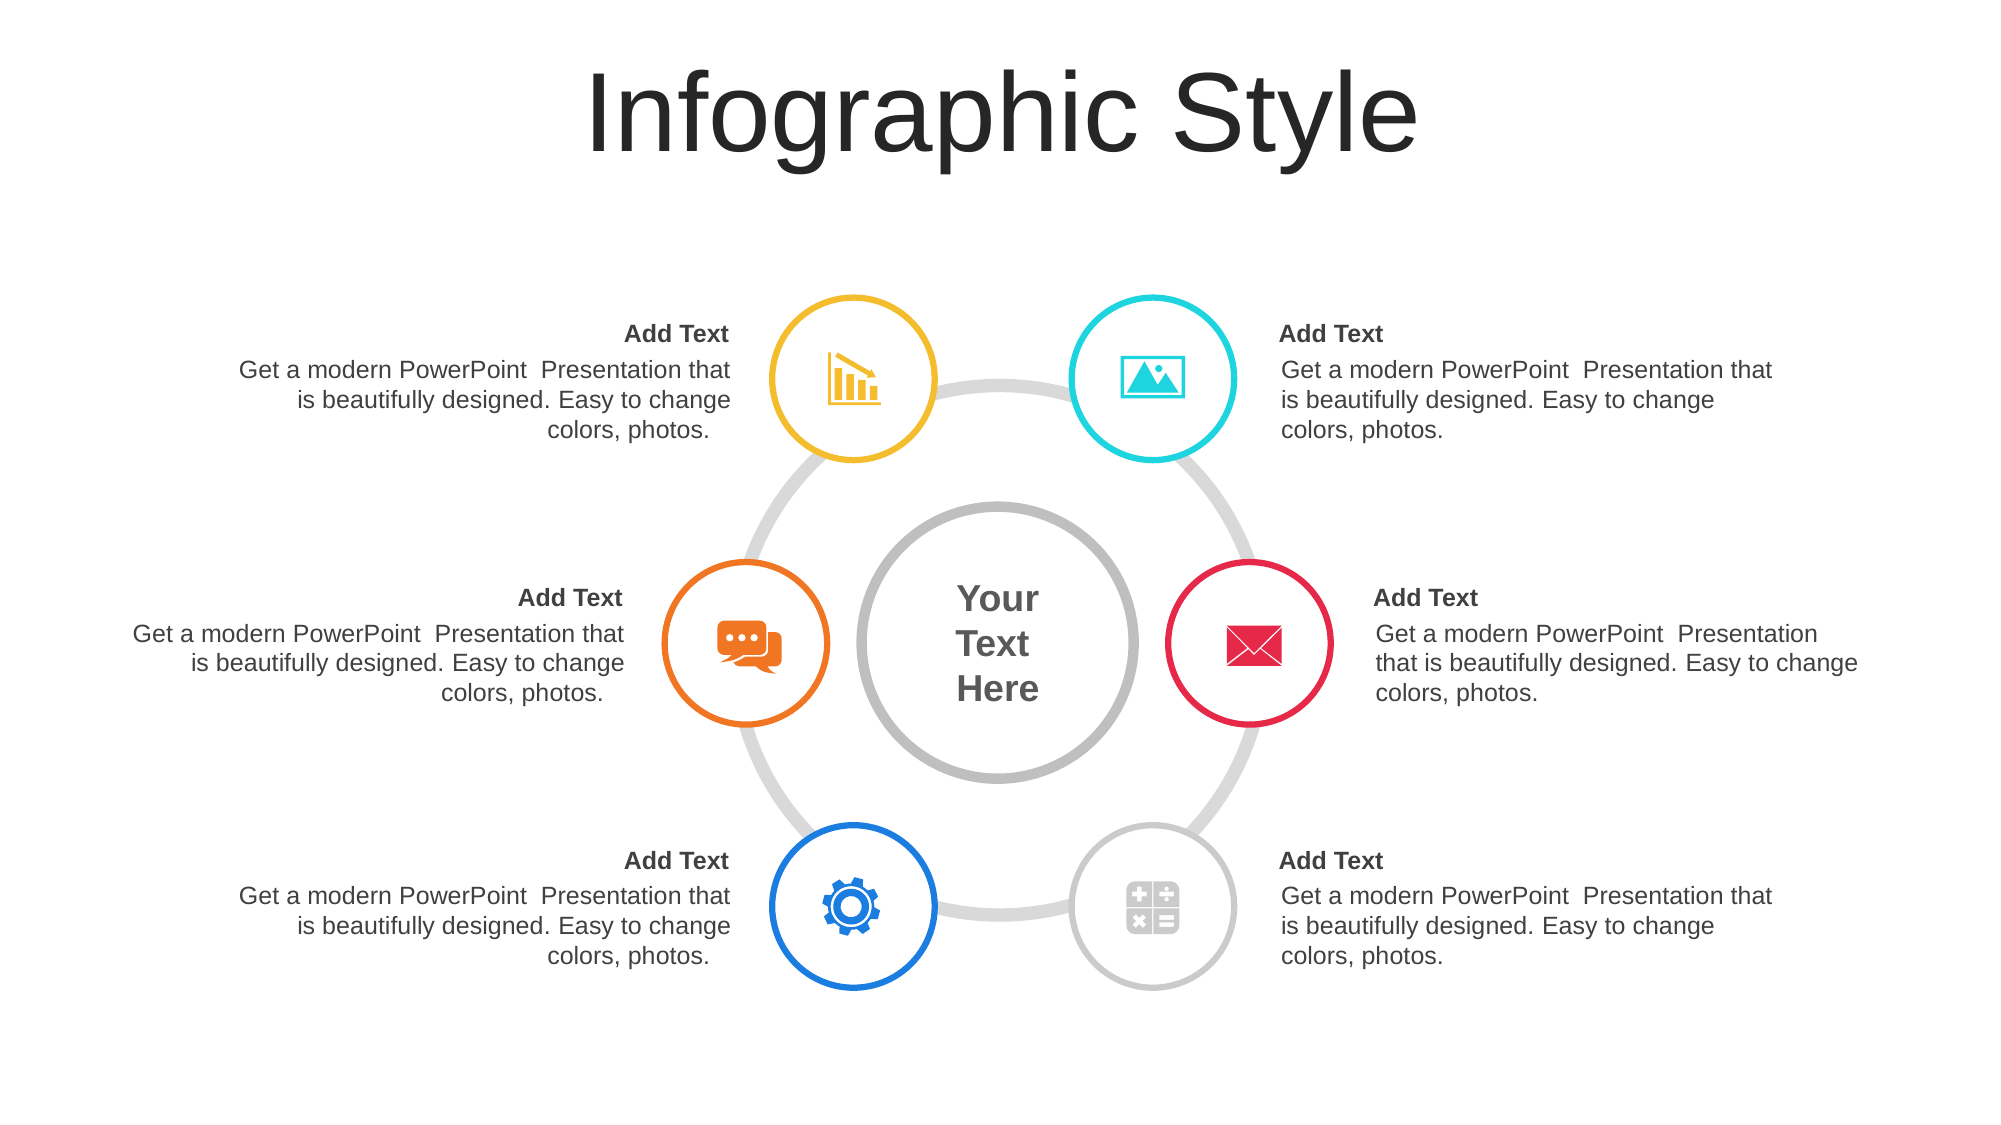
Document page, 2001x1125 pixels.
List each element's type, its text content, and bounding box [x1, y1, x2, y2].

list Infographic Style [53, 55, 1952, 175]
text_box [220, 310, 747, 453]
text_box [664, 297, 1331, 988]
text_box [1358, 573, 1883, 716]
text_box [114, 573, 641, 716]
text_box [1263, 310, 1798, 453]
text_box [1263, 836, 1798, 979]
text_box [220, 836, 747, 979]
